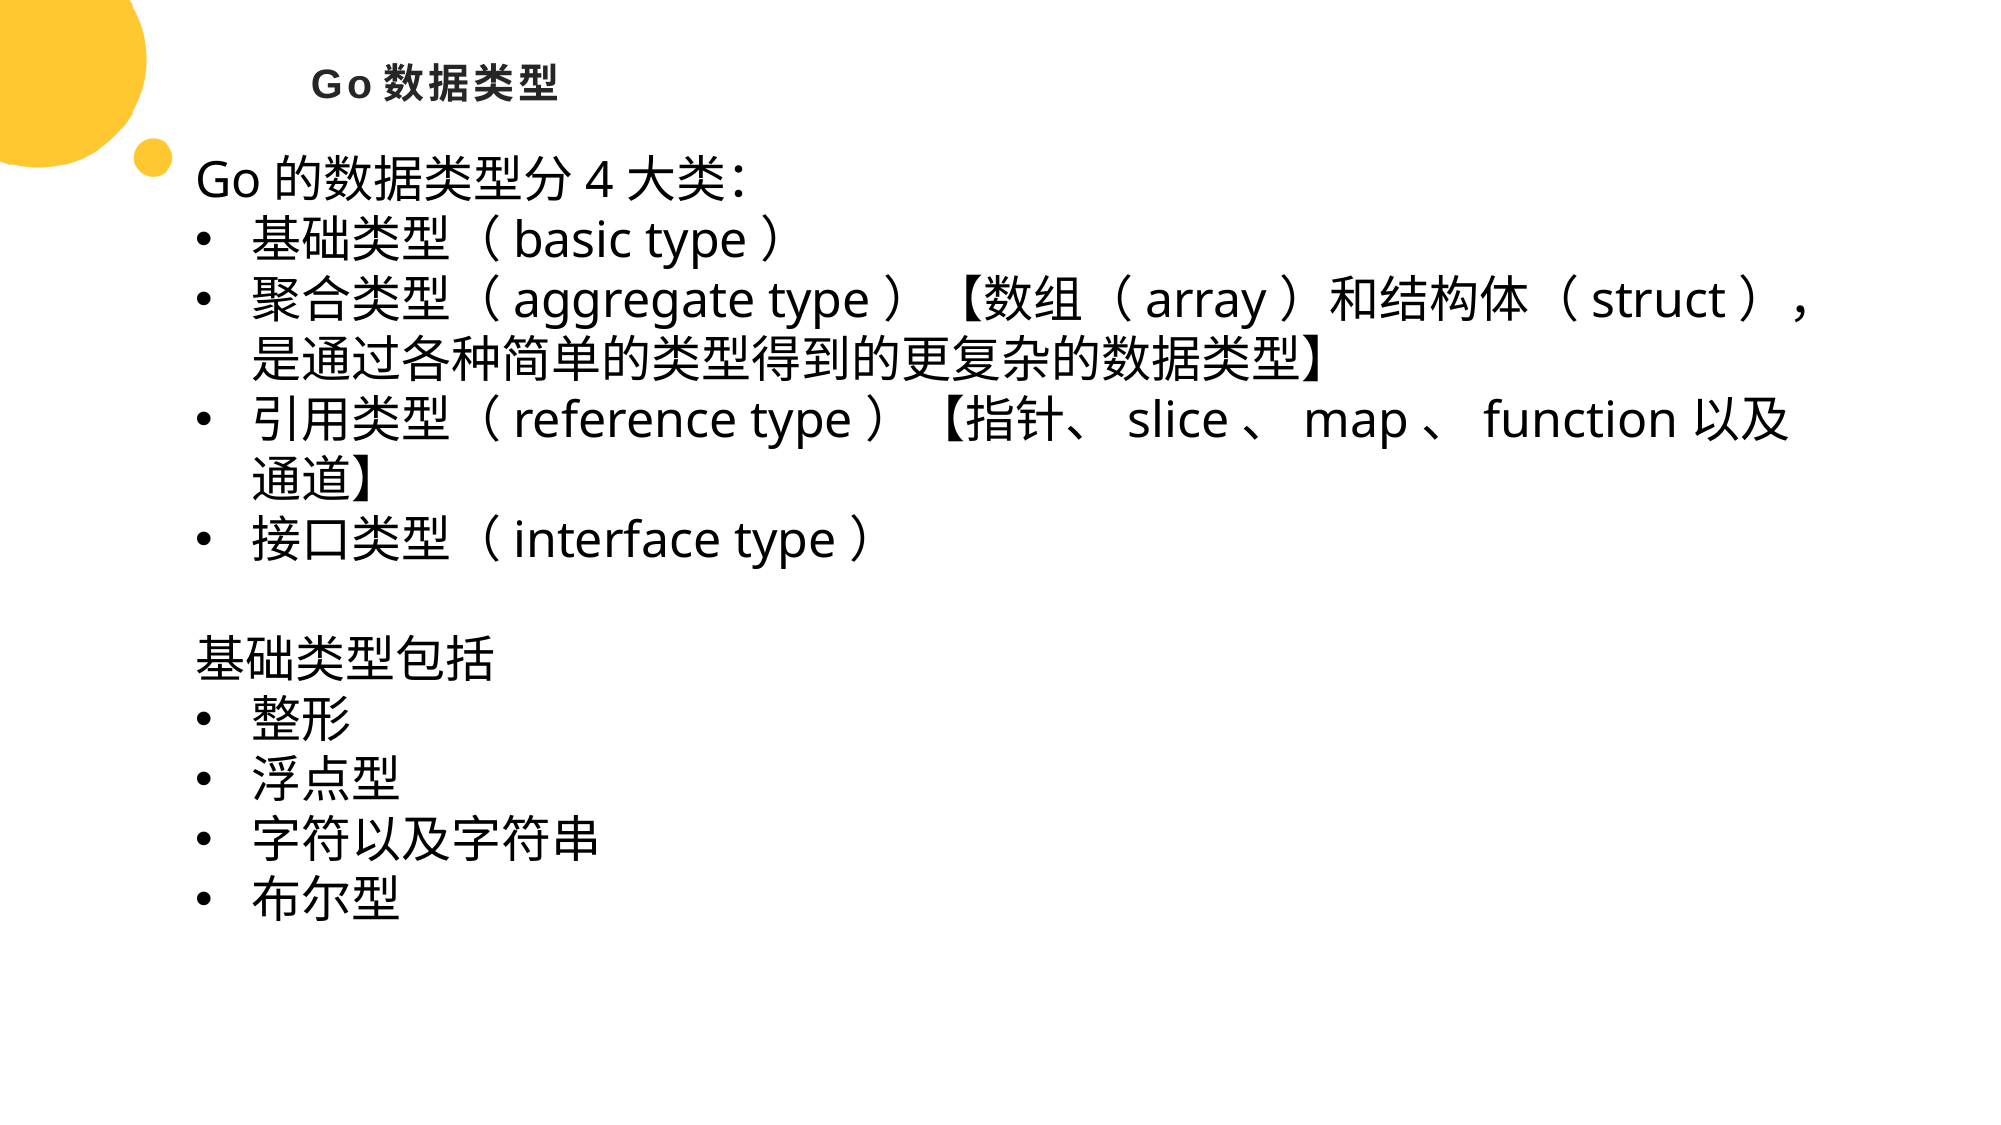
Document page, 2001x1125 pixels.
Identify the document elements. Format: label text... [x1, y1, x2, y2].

text_box Go的数据类型分4大类： 基础类型（basic type） 聚合类型（aggregate type）【数组（array）和结构体（struct），是通过各种简单的类型得到的更复杂的数据类型】 引用类型（reference type）【指针、slice、map、function以及通道】 接口类型（interface type） 基础类型包括 整形 浮点型 字符以及字符串 布尔型 [180, 140, 1837, 936]
title Go数据类型 [290, 52, 1130, 117]
